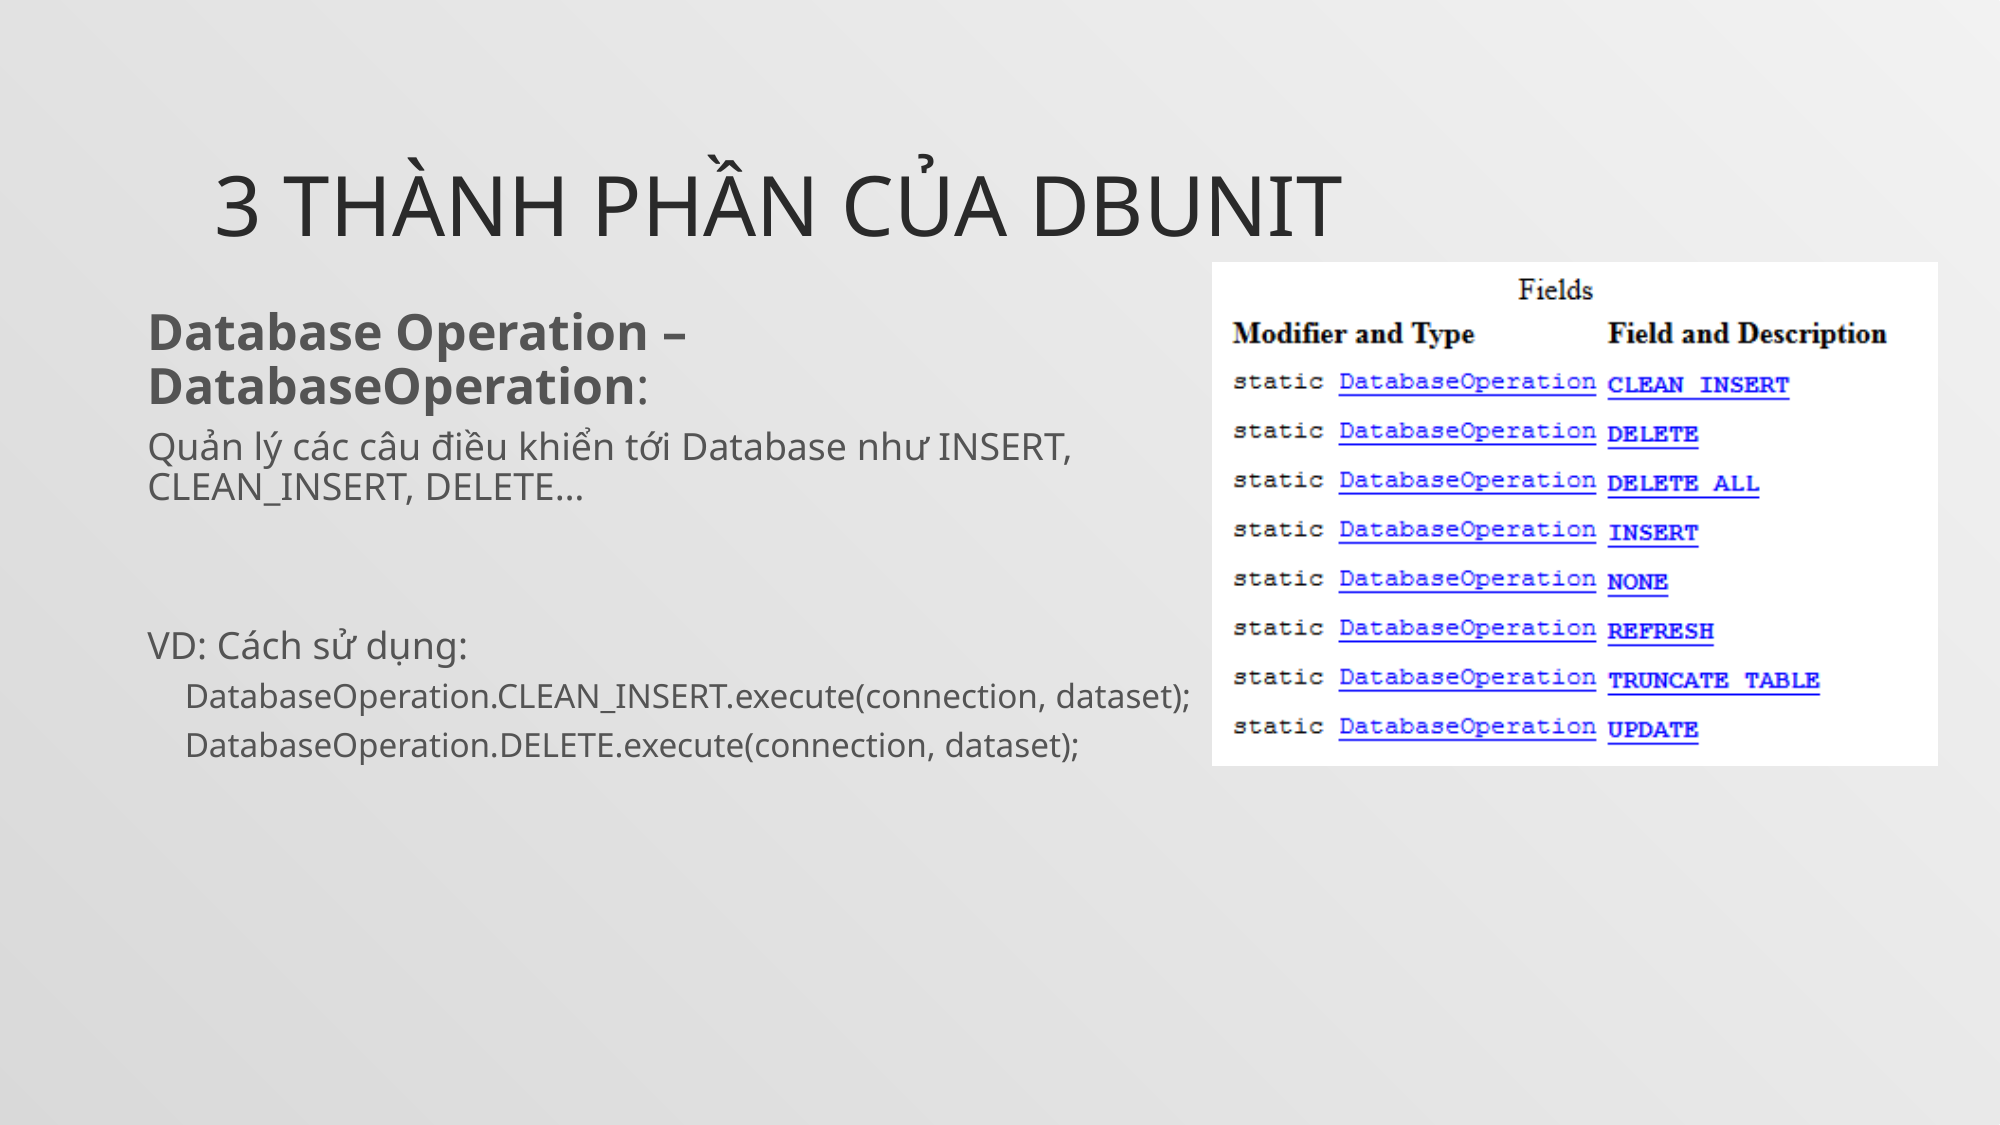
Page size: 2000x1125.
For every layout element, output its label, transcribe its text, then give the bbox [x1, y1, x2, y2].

picture [1212, 262, 1938, 766]
title 3 THÀNH PHẦN CỦA DBUNIT [199, 45, 1800, 263]
list Database Operation – DatabaseOperation: Quản lý các câu điều khiển tới Database như INSERT, CLEAN_INSERT, DELETE… VD: Cách sử dụng: DatabaseOperation.CLEAN_INSERT.execute(connection, dataset); DatabaseOperation.DELETE.execute(connection, dataset); [87, 299, 1213, 1013]
